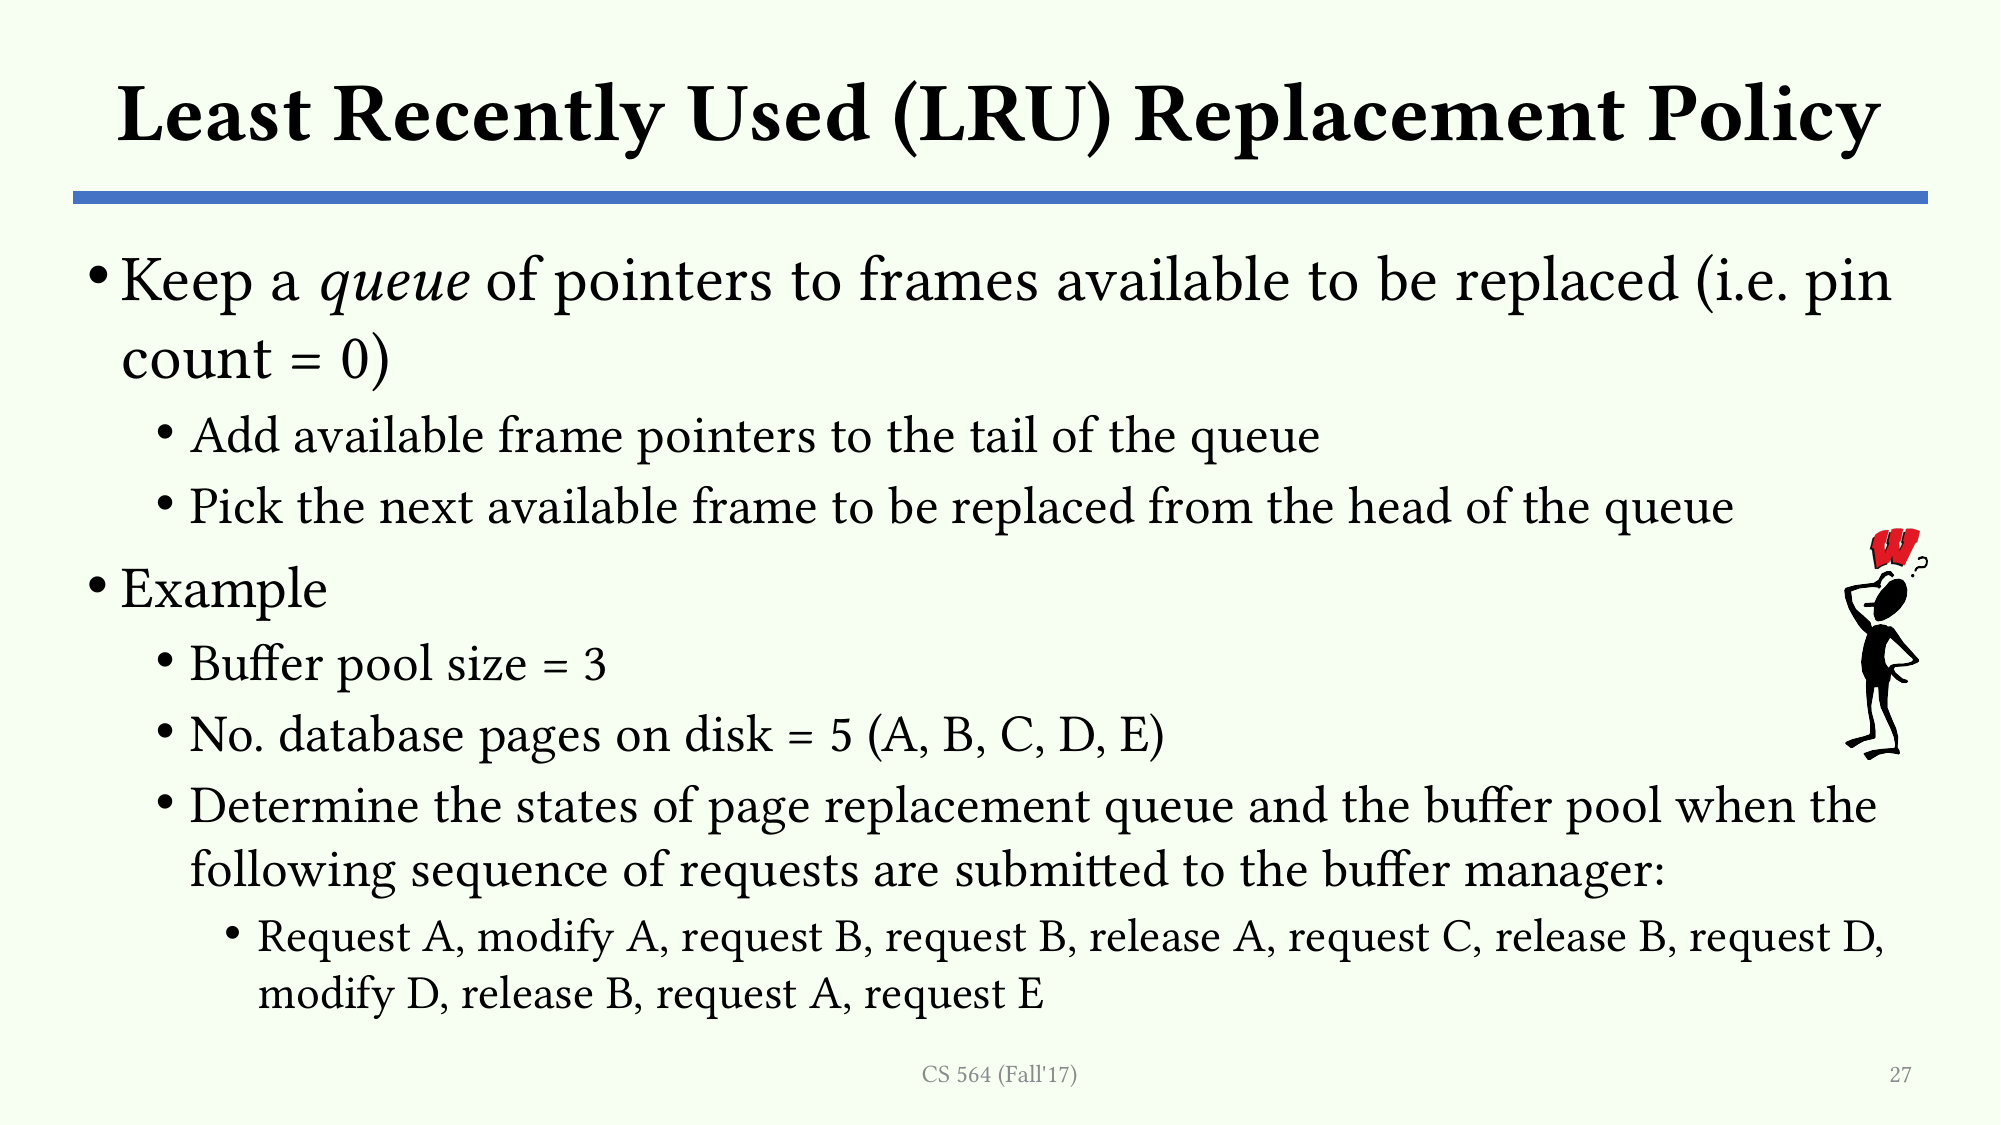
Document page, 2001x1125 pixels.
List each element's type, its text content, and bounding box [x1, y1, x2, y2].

footer CS 564 (Fall'17) [662, 1042, 1338, 1103]
title Least Recently Used (LRU) Replacement Policy [72, 35, 1928, 191]
slide_number 27 [1412, 1042, 1928, 1103]
list Keep a queue of pointers to frames available to be replaced (i.e. pin count = 0) Add available frame pointers to the tail of the queue Pick the next available frame to be replaced from the head of the queue Example Buffer pool size = 3 No. database pages on disk = 5 (A, B, C, D, E) Determine the states of page replacement queue and the buffer pool when the following sequence of requests are submitted to the buffer manager: Request A, modify A, request B, request B, release A, request C, release B, request D, modify D, release B, request A, request E [72, 227, 1928, 1043]
picture [1844, 523, 1928, 760]
